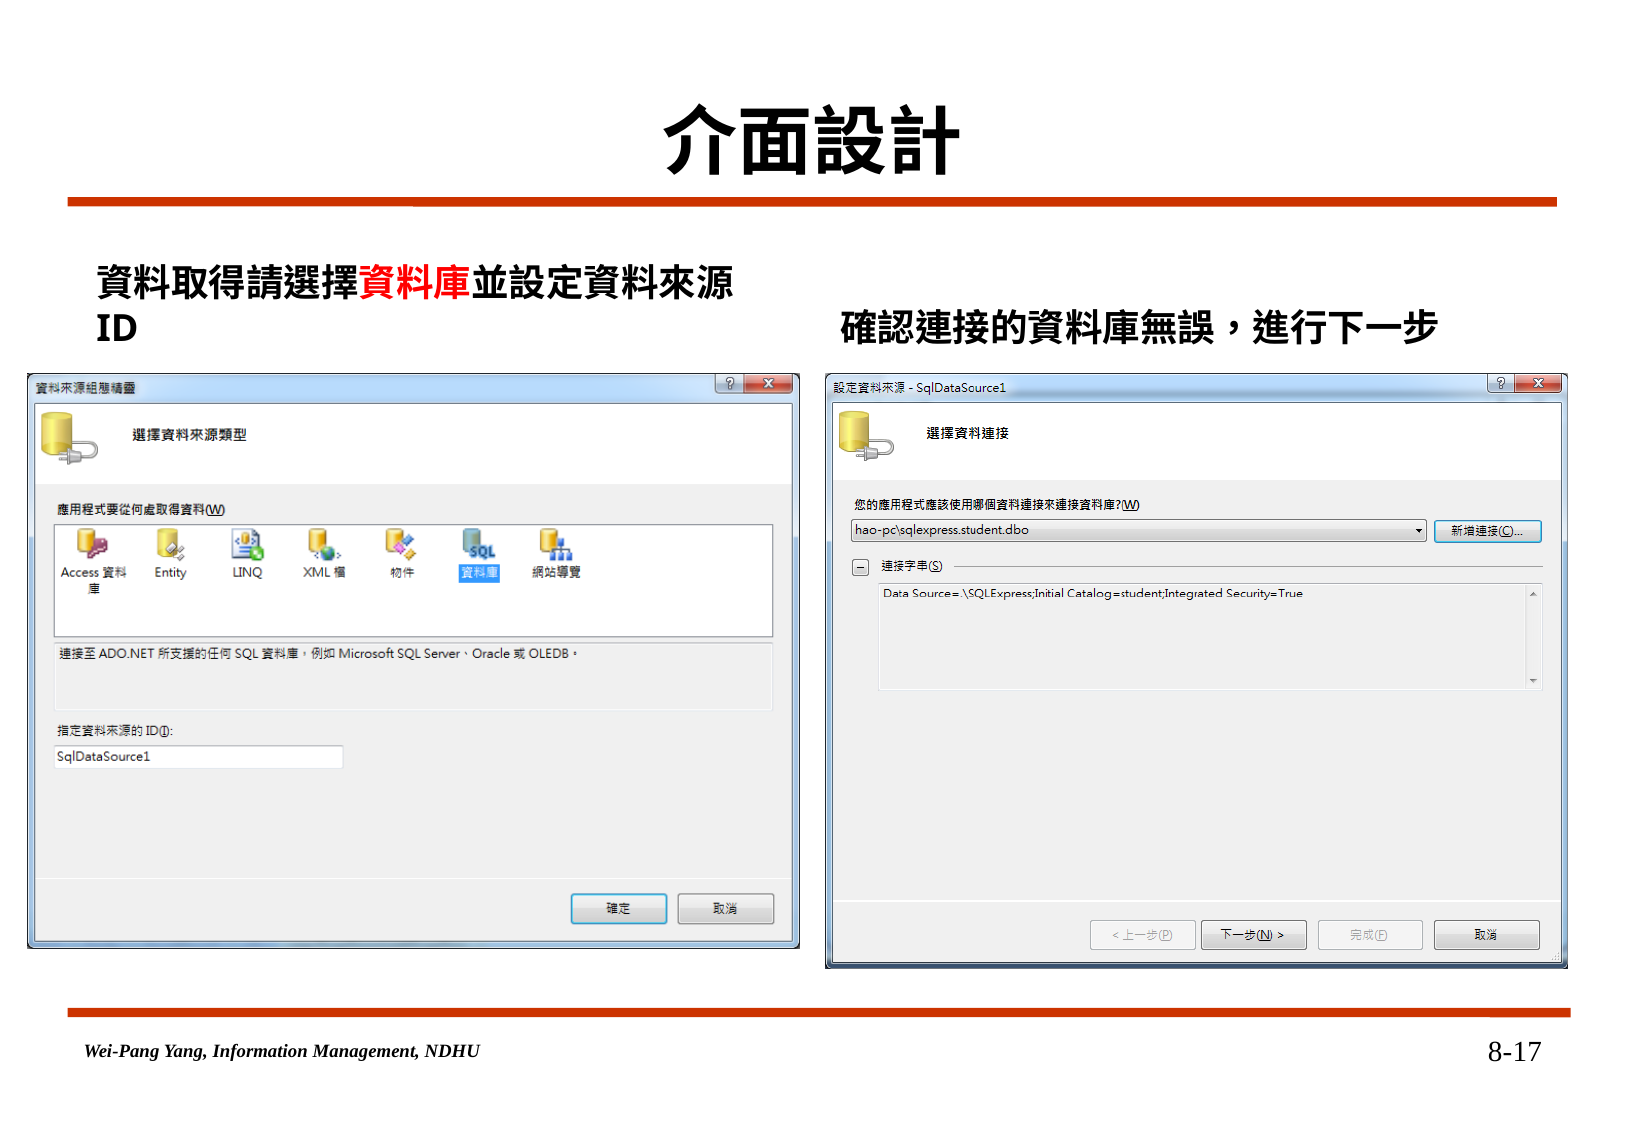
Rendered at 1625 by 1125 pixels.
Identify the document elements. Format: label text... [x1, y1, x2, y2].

list 確認連接的資料庫無誤，進行下一步 [825, 251, 1544, 357]
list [27, 373, 800, 949]
slide_number 8-17 [1218, 1025, 1557, 1100]
title 介面設計 [81, 45, 1544, 233]
list 資料取得請選擇資料庫並設定資料來源ID [81, 251, 800, 357]
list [824, 373, 1568, 970]
